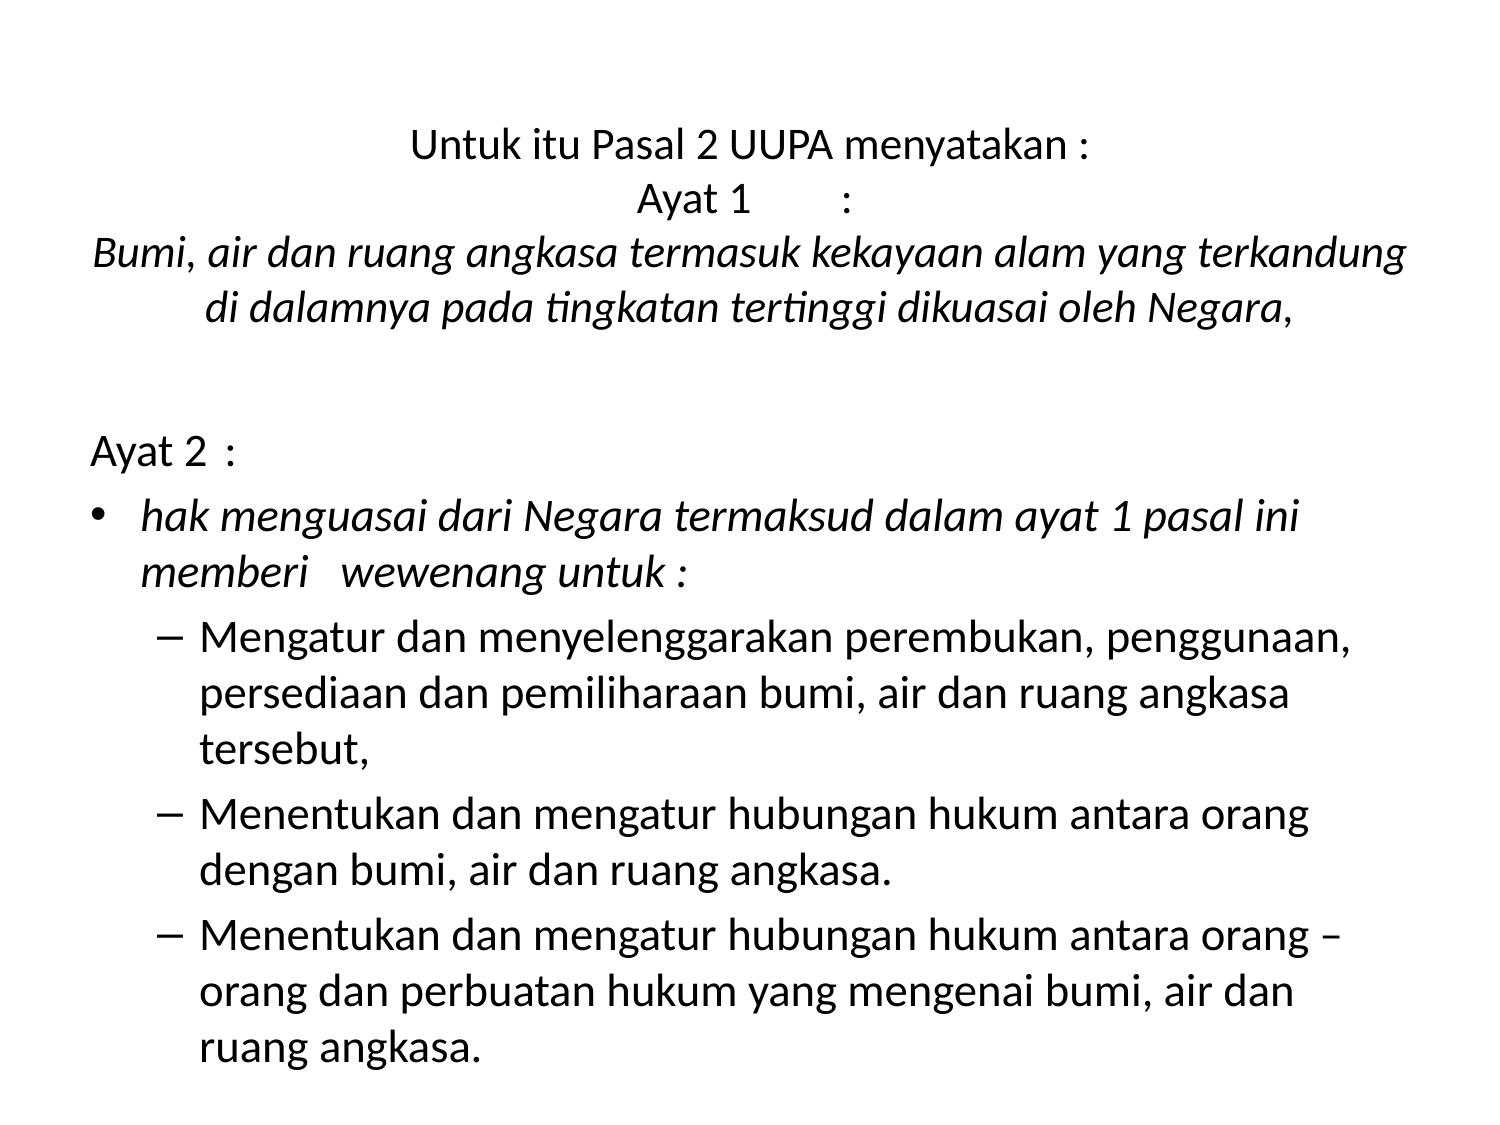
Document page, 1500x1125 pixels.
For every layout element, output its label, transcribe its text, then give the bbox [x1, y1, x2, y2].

title Untuk itu Pasal 2 UUPA menyatakan : Ayat 1 : Bumi, air dan ruang angkasa termasuk kekayaan alam yang terkandung di dalamnya pada tingkatan tertinggi dikuasai oleh Negara, [75, 45, 1425, 400]
list Ayat 2 : hak menguasai dari Negara termaksud dalam ayat 1 pasal ini memberi wewenang untuk : Mengatur dan menyelenggarakan perembukan, penggunaan, persediaan dan pemiliharaan bumi, air dan ruang angkasa tersebut, Menentukan dan mengatur hubungan hukum antara orang dengan bumi, air dan ruang angkasa. Menentukan dan mengatur hubungan hukum antara orang – orang dan perbuatan hukum yang mengenai bumi, air dan ruang angkasa. [75, 412, 1425, 1088]
